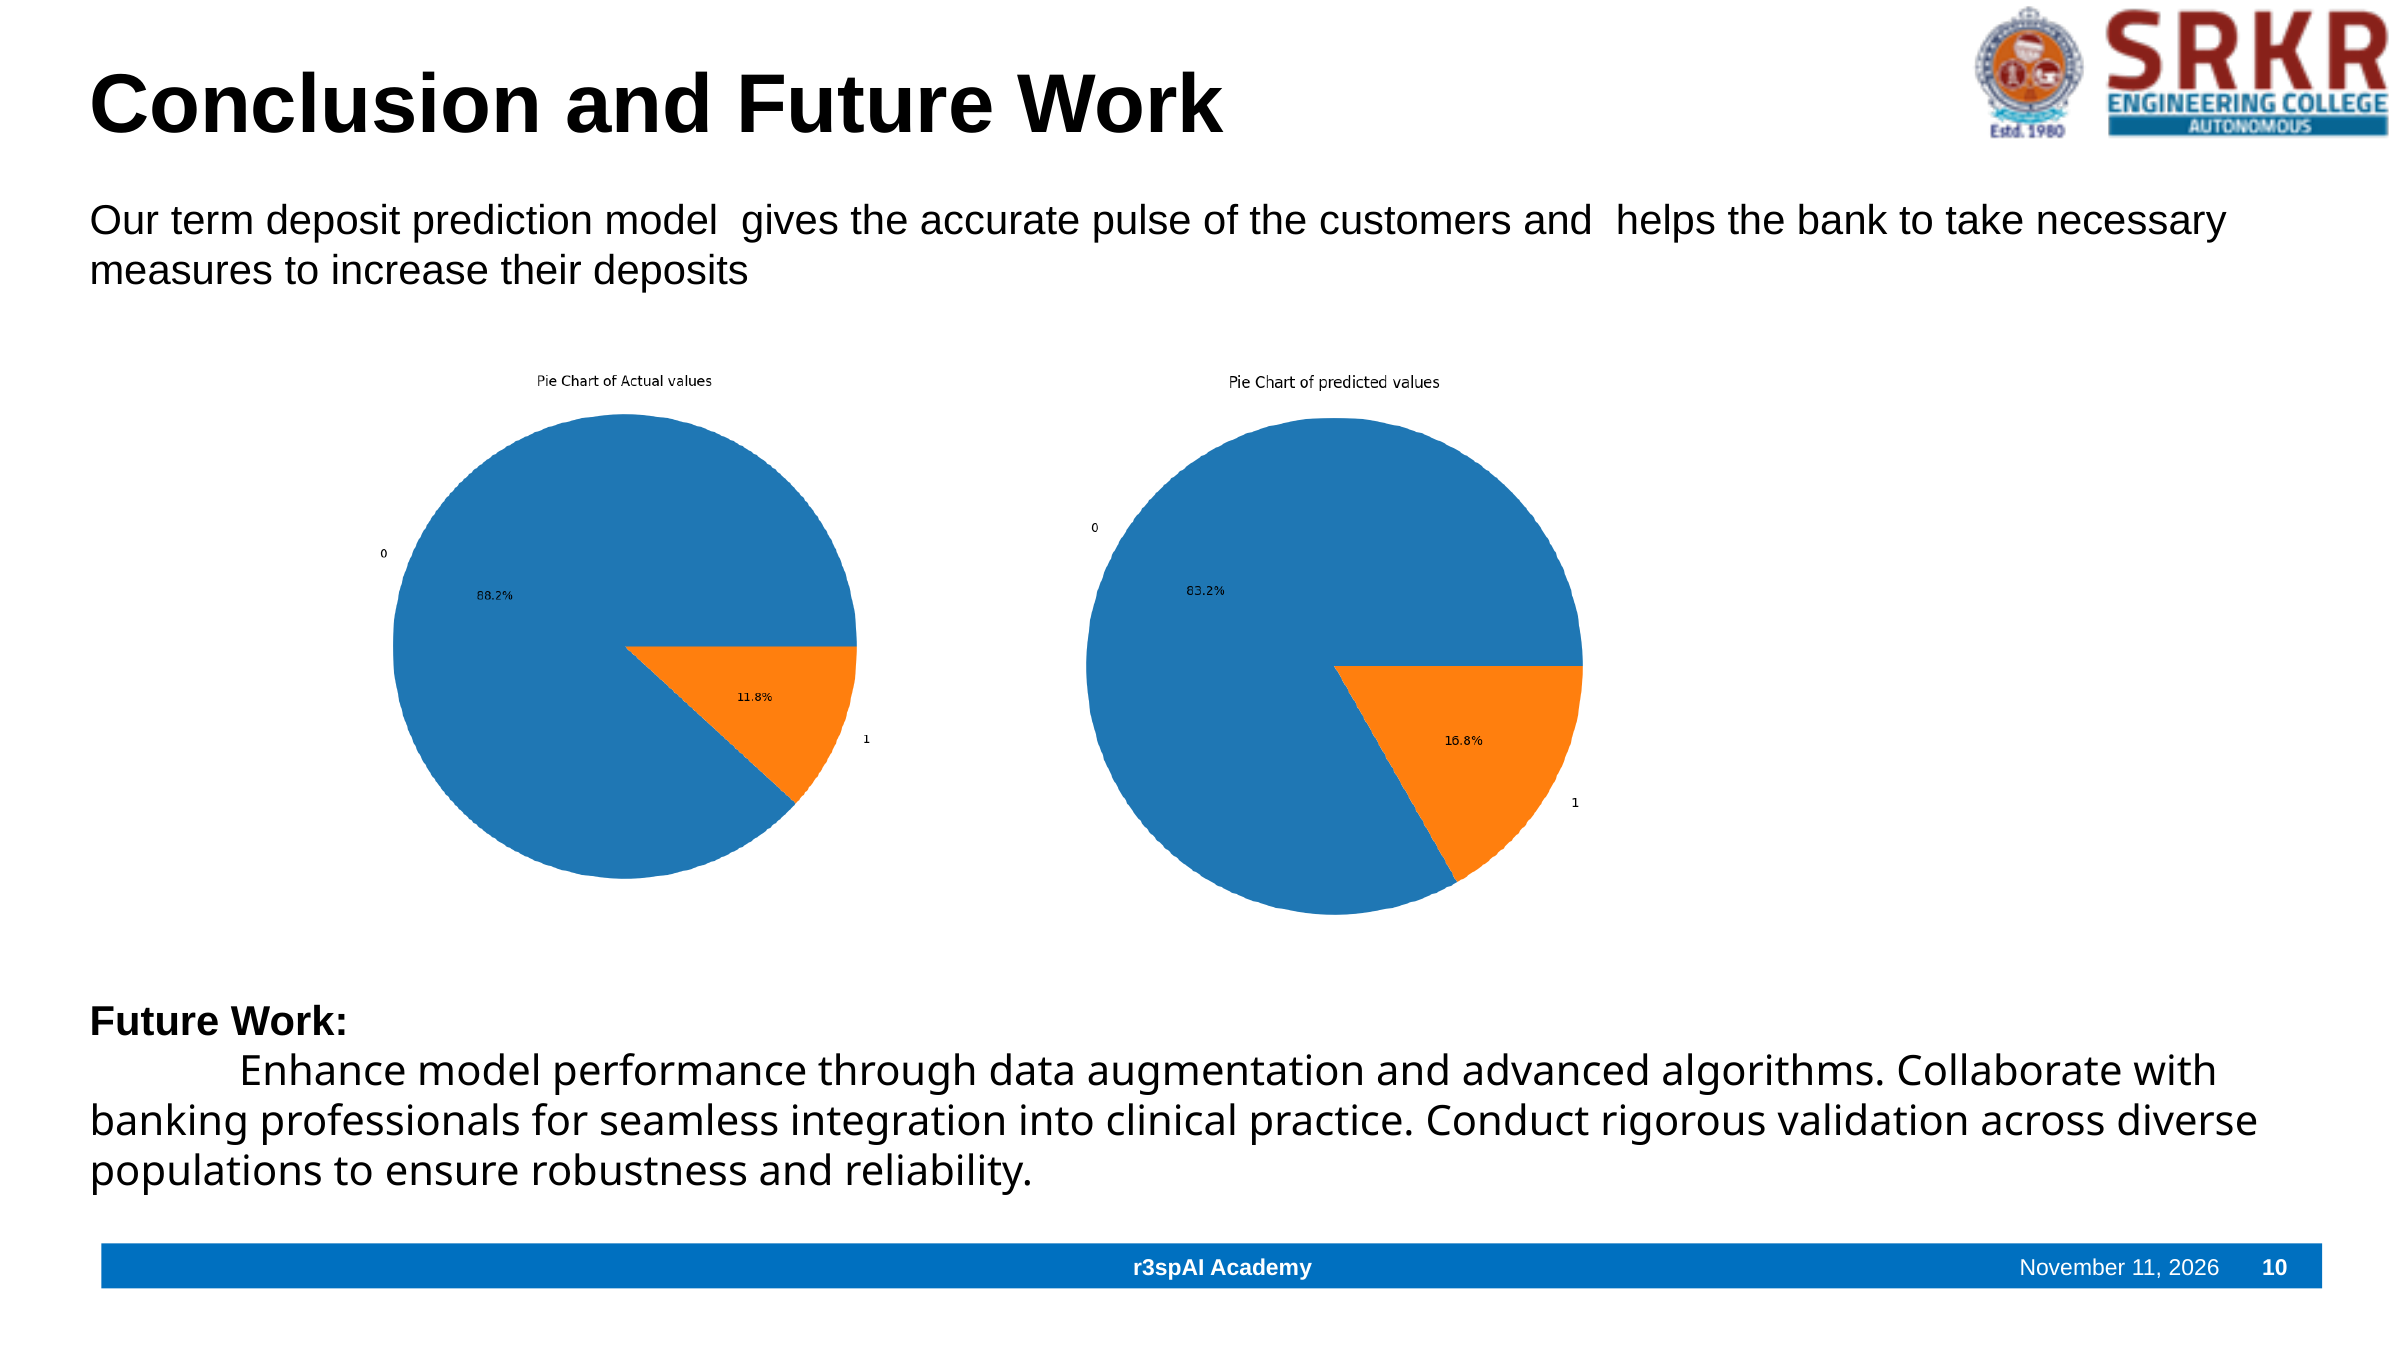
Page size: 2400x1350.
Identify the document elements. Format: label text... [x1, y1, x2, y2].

picture [1052, 366, 1616, 946]
text_box Conclusion and Future Work Our term deposit prediction model gives the accurate pulse of the customers and helps the bank to take necessary measures to increase their deposits Future Work: Enhance model performance through data augmentation and advanced algorithms. Collaborate with banking professionals for seamless integration into clinical practice. Conduct rigorous validation across diverse populations to ensure robustness and reliability. [89, 65, 2265, 1235]
picture [1920, 5, 2400, 141]
picture [361, 366, 888, 908]
